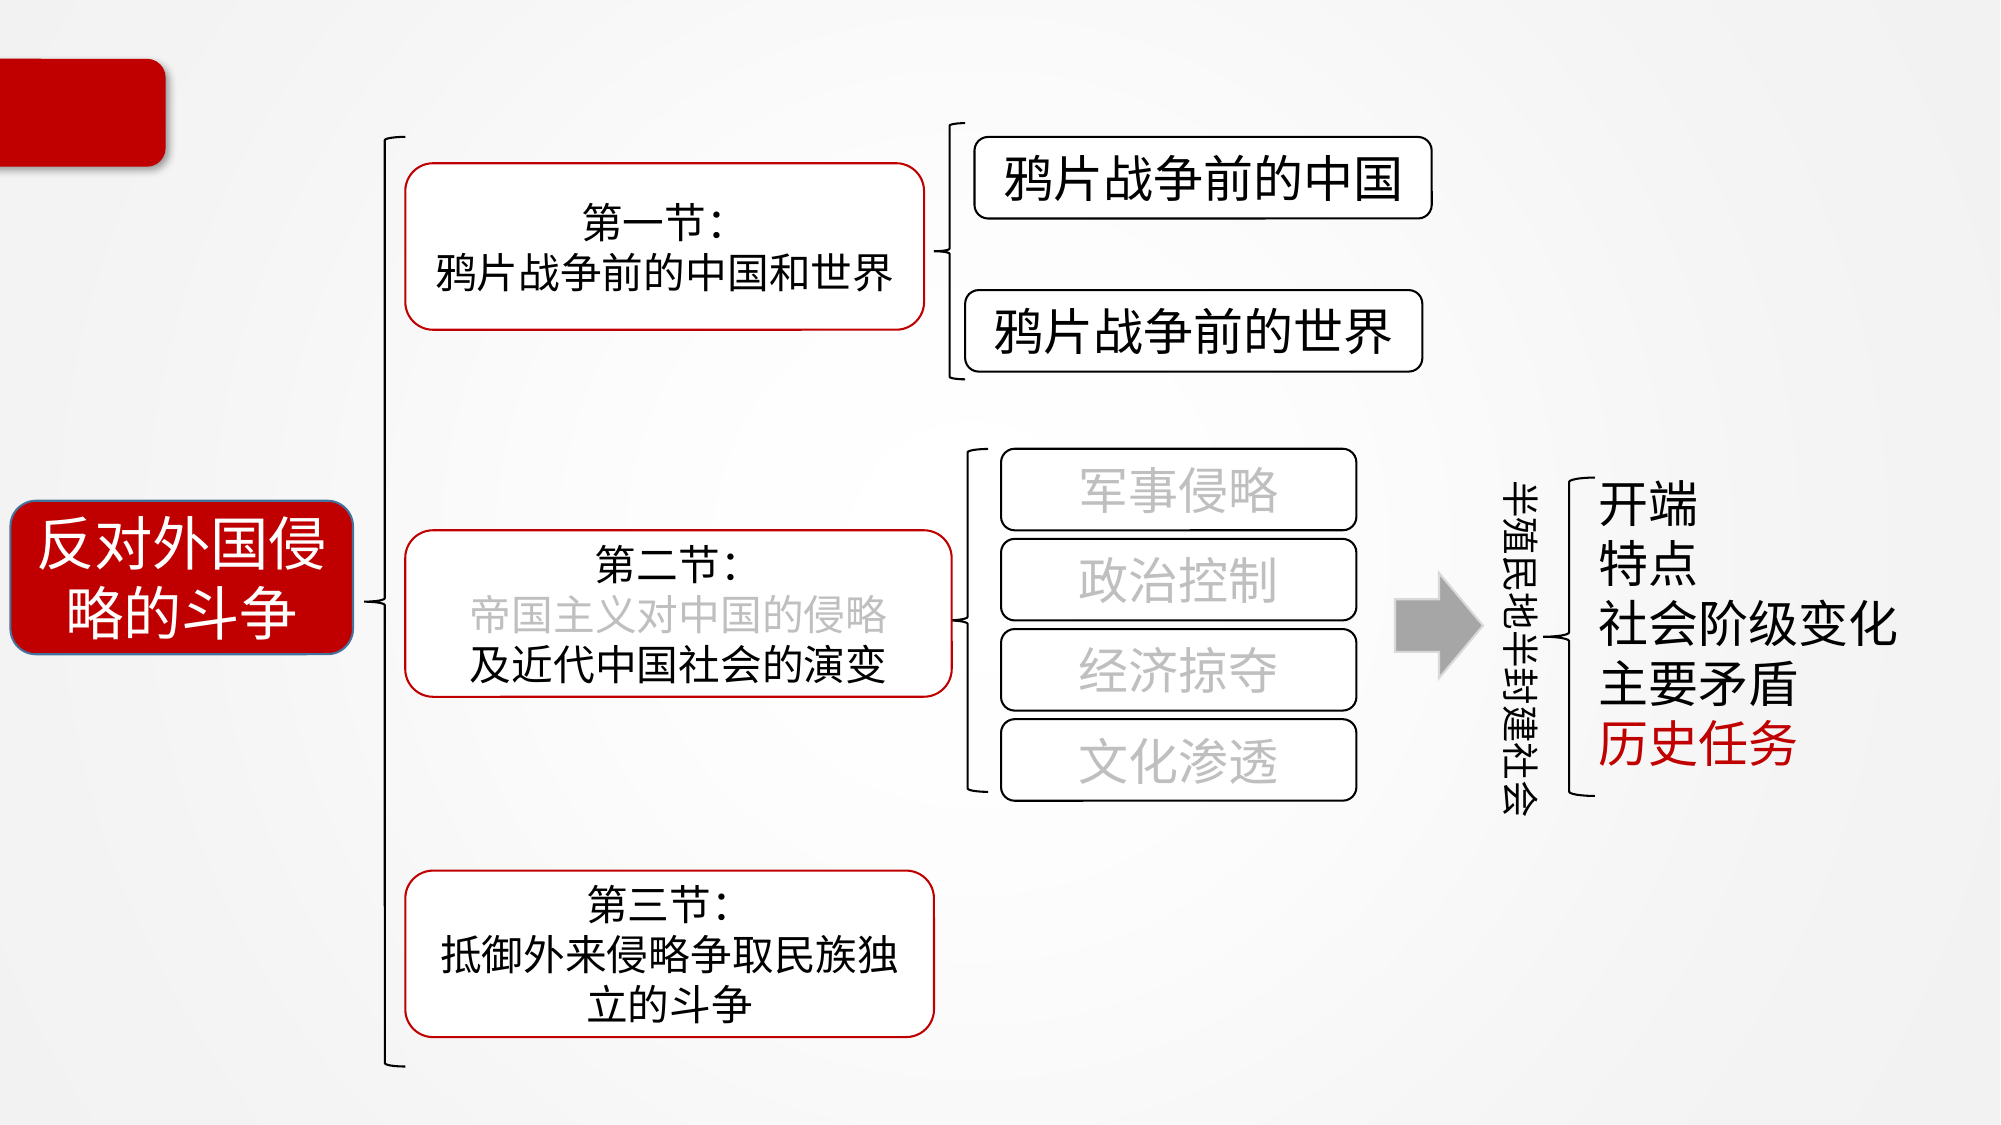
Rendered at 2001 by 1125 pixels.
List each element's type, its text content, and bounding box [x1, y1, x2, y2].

text_box [1543, 477, 1595, 797]
text_box 半殖民地半封建社会 [1475, 465, 1552, 871]
text_box 开端 特点 社会阶级变化 主要矛盾 历史任务 [1583, 465, 1977, 781]
text_box 第一节： 鸦片战争前的中国和世界 [404, 162, 926, 331]
text_box [933, 122, 966, 381]
text_box [364, 135, 406, 1068]
picture [0, 0, 2000, 1125]
text_box 军事侵略 [1000, 447, 1358, 532]
text_box 鸦片战争前的世界 [964, 289, 1424, 373]
text_box 经济掠夺 [1000, 628, 1358, 712]
text_box 第二节： 帝国主义对中国的侵略 及近代中国社会的演变 [404, 529, 953, 698]
text_box 第三节： 抵御外来侵略争取民族独立的斗争 [404, 869, 936, 1039]
text_box 文化渗透 [1000, 718, 1358, 802]
text_box 反对外国侵略的斗争 [9, 499, 355, 656]
text_box 政治控制 [1000, 537, 1358, 622]
text_box 鸦片战争前的中国 [973, 135, 1433, 220]
text_box [953, 447, 989, 793]
text_box [1393, 570, 1485, 682]
